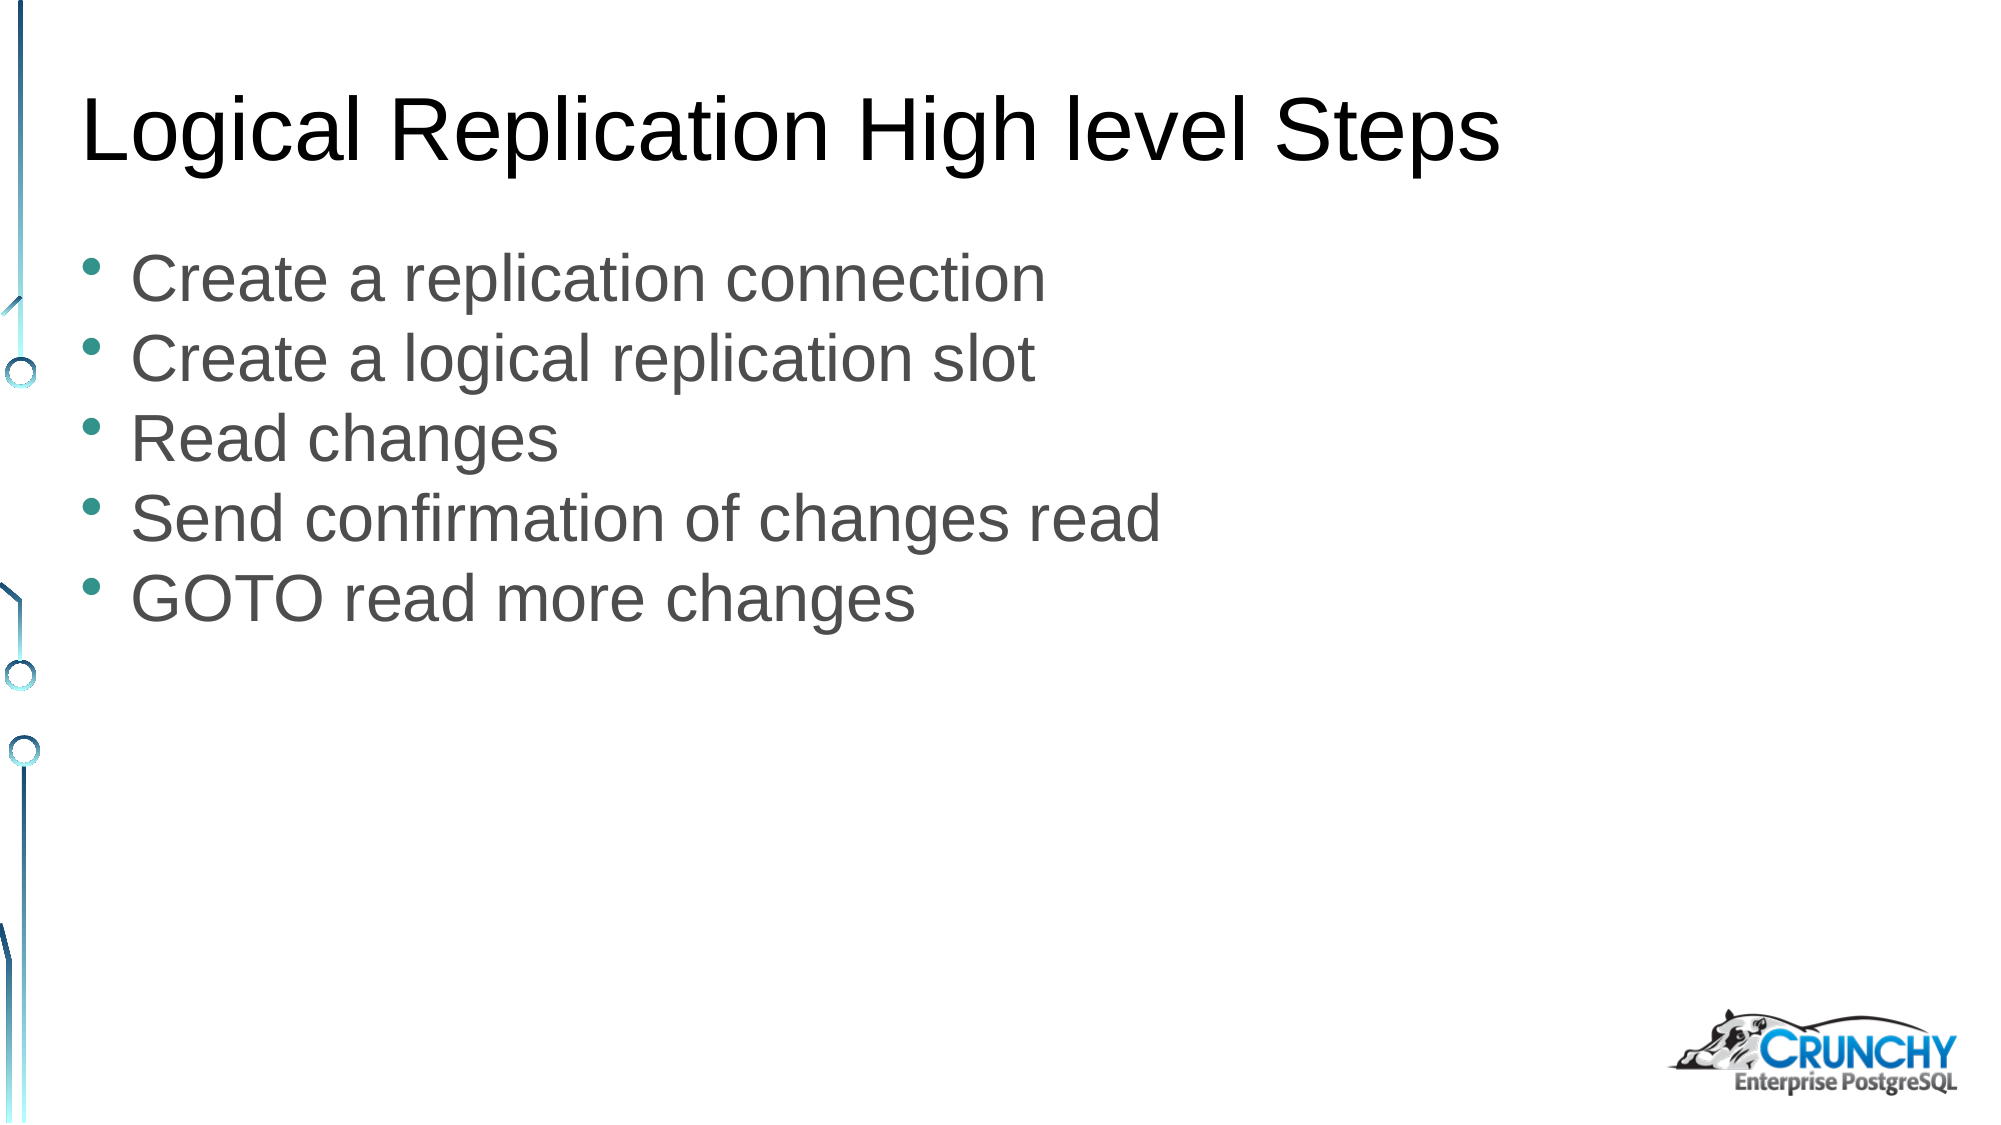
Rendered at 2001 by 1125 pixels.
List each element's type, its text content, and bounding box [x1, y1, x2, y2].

text_box Create a replication connection Create a logical replication slot Read changes Send confirmation of changes read GOTO read more changes [80, 234, 1920, 975]
text_box Logical Replication High level Steps [80, 71, 1920, 172]
picture [1656, 998, 1968, 1107]
